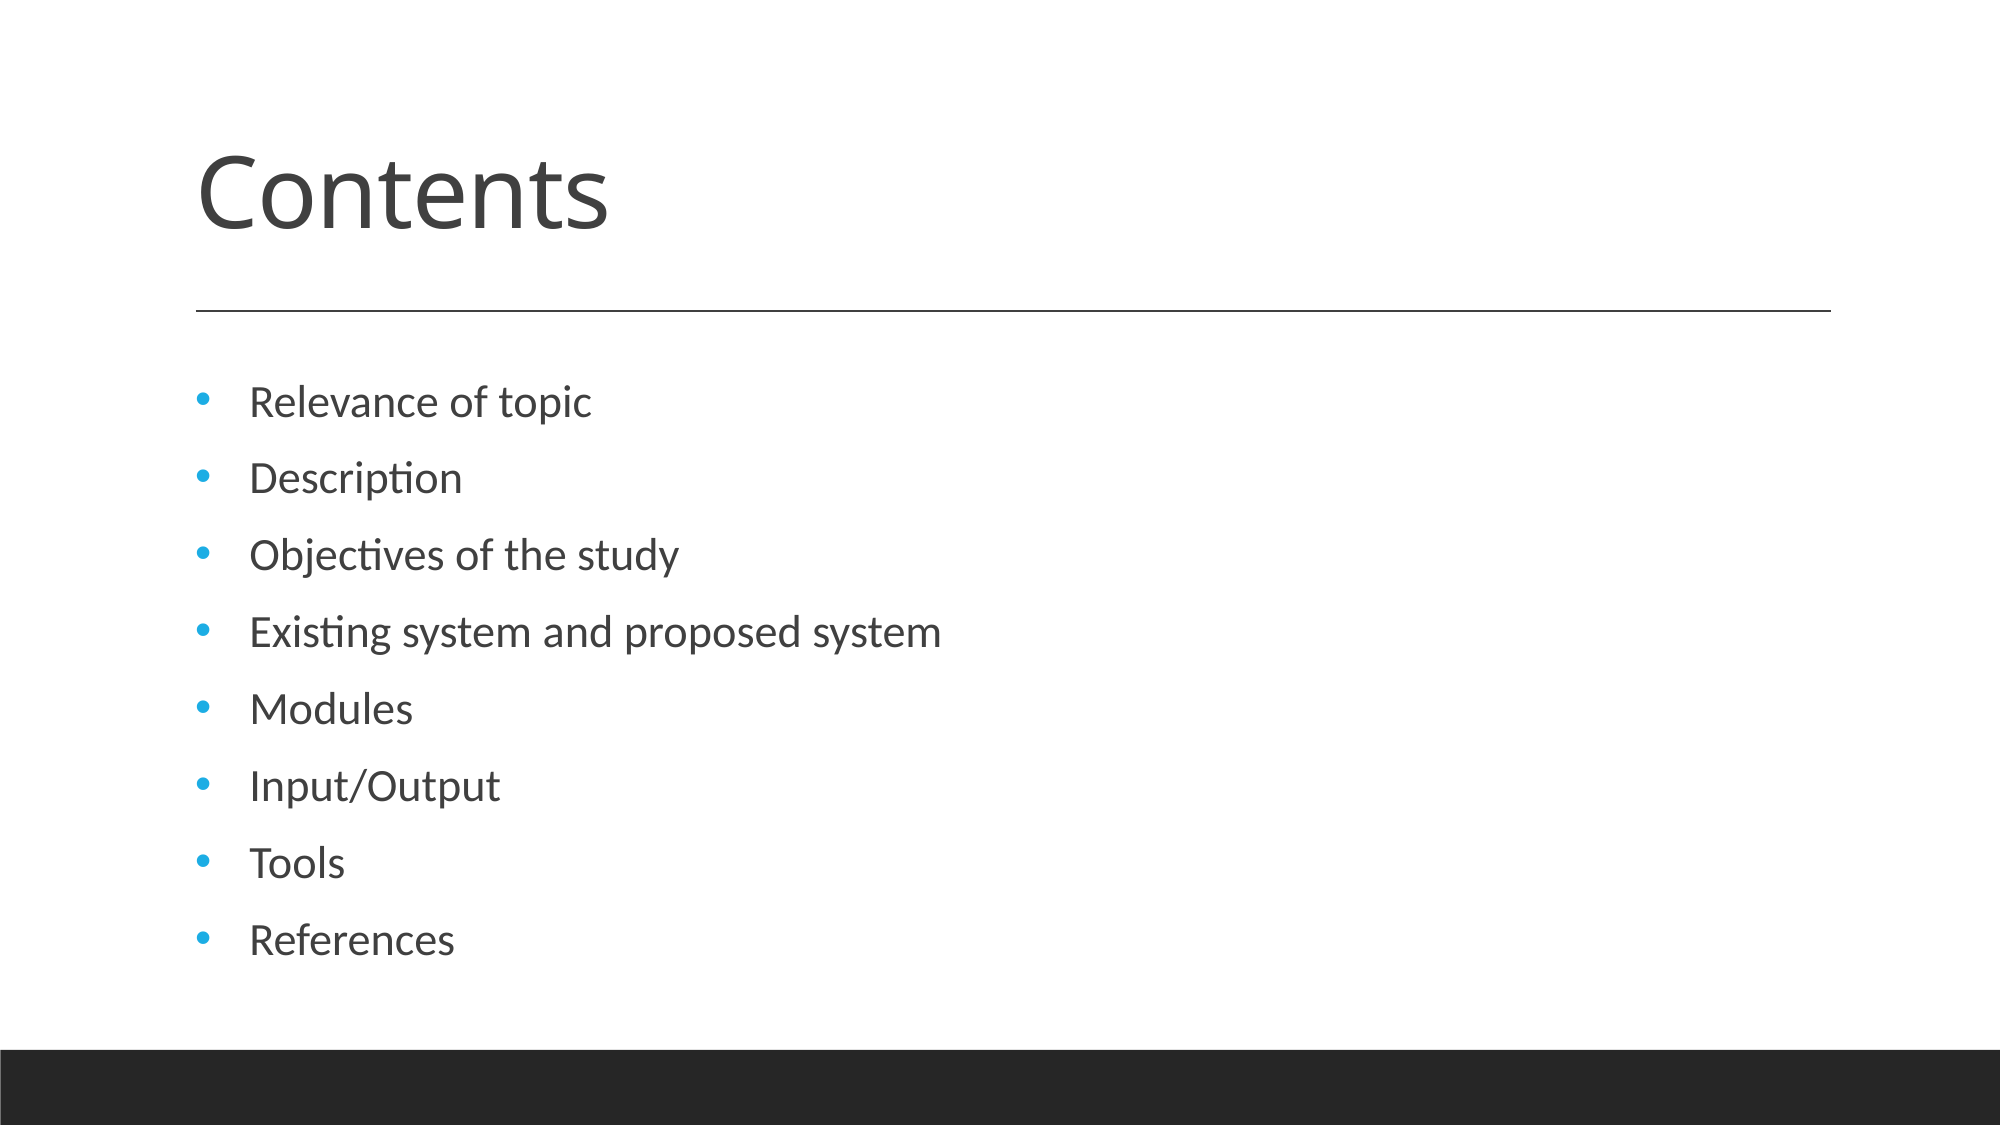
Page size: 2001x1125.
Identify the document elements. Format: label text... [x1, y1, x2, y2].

title Contents [180, 19, 1830, 258]
list Relevance of topic Description Objectives of the study Existing system and proposed system Modules Input/Output Tools References [180, 363, 1830, 981]
